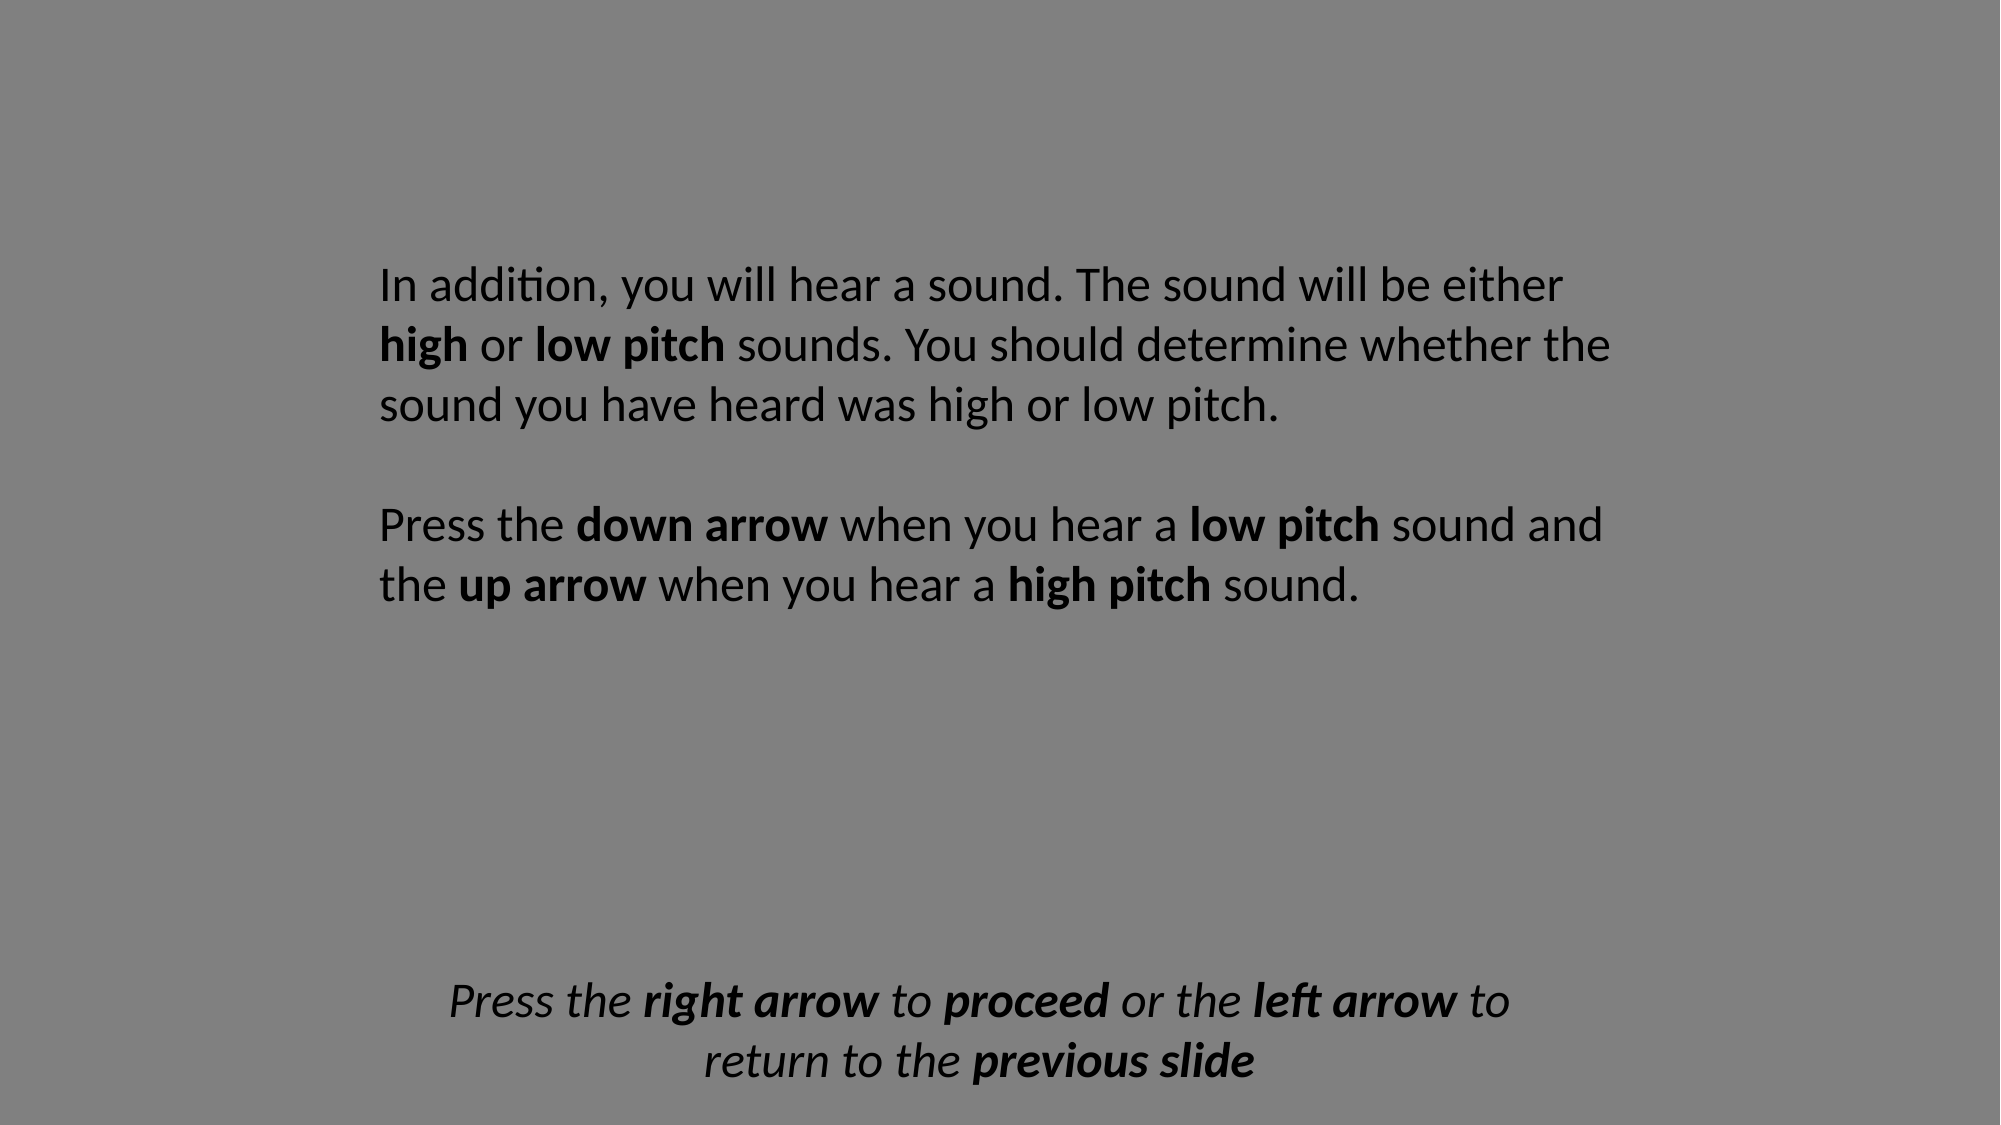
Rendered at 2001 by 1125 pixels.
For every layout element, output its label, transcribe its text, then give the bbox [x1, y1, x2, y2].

text_box In addition, you will hear a sound. The sound will be either high or low pitch sounds. You should determine whether the sound you have heard was high or low pitch. Press the down arrow when you hear a low pitch sound and the up arrow when you hear a high pitch sound. [364, 183, 1640, 679]
text_box Press the right arrow to proceed or the left arrow to return to the previous slide [411, 959, 1548, 1095]
